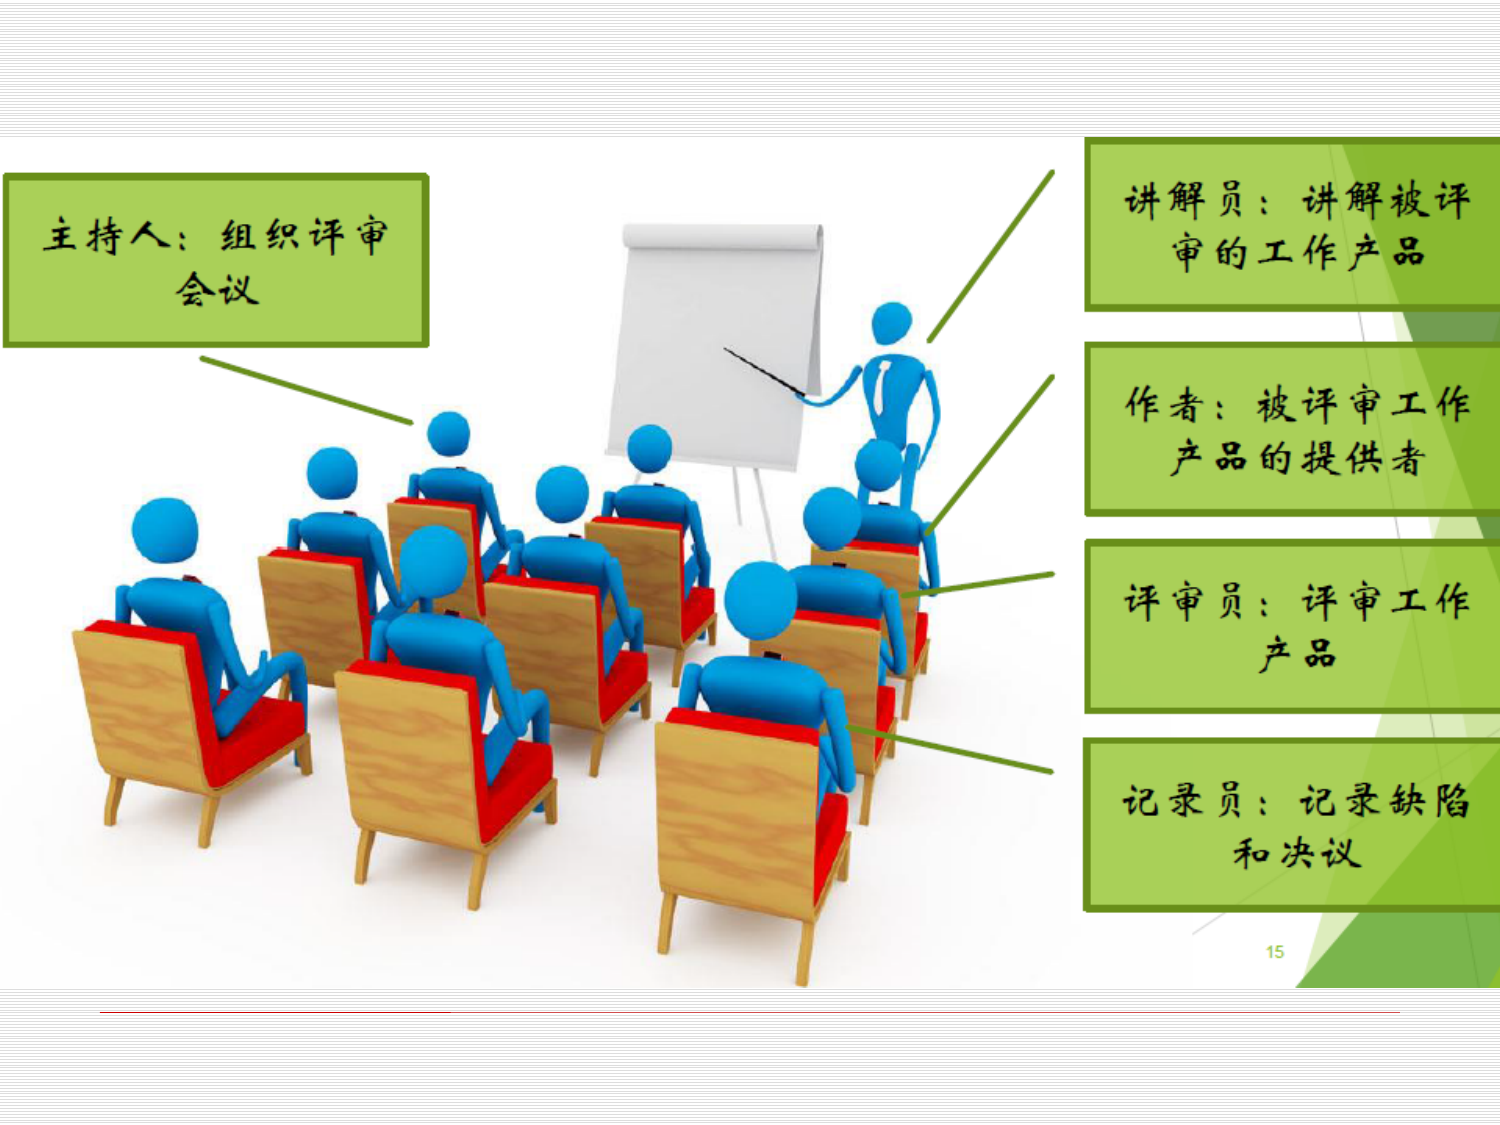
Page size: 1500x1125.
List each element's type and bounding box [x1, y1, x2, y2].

picture [0, 137, 1500, 988]
